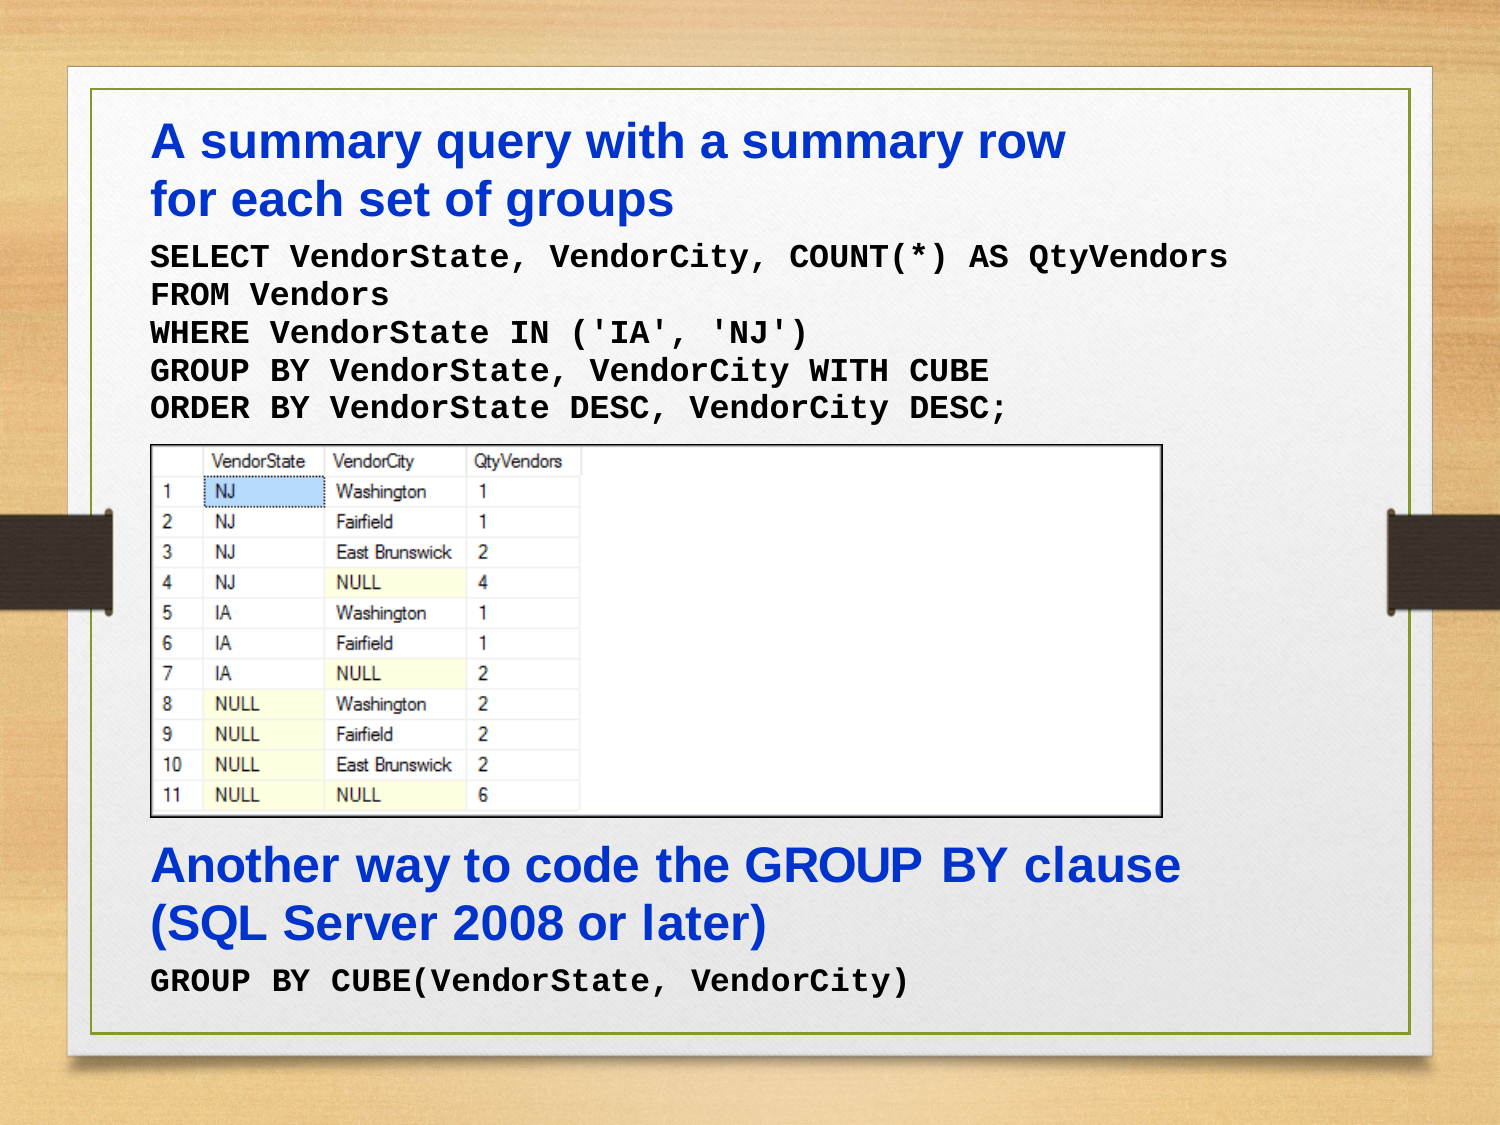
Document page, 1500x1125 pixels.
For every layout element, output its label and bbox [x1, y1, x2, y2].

text_box [149, 812, 1360, 1038]
picture [0, 0, 1500, 1125]
text_box [149, 112, 1361, 516]
